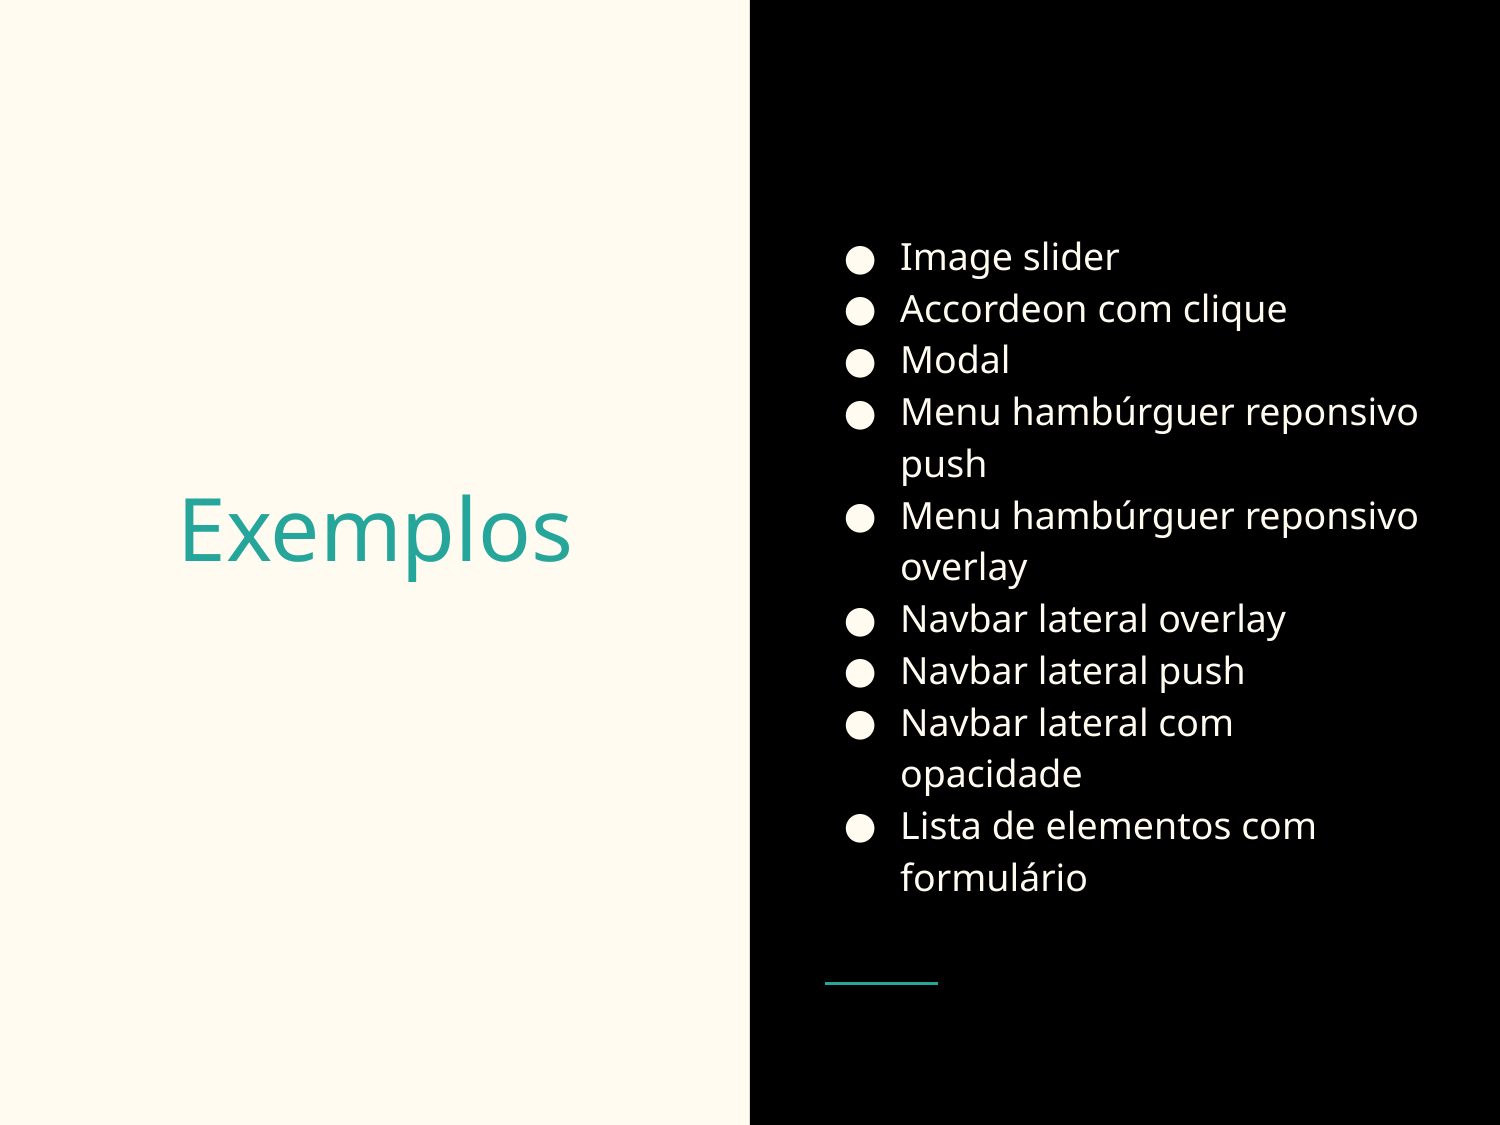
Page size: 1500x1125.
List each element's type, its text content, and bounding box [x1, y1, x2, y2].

title Exemplos [43, 302, 708, 594]
list Image slider Accordeon com clique Modal Menu hambúrguer reponsivo push Menu hambúrguer reponsivo overlay Navbar lateral overlay Navbar lateral push Navbar lateral com opacidade Lista de elementos com formulário [810, 158, 1440, 967]
